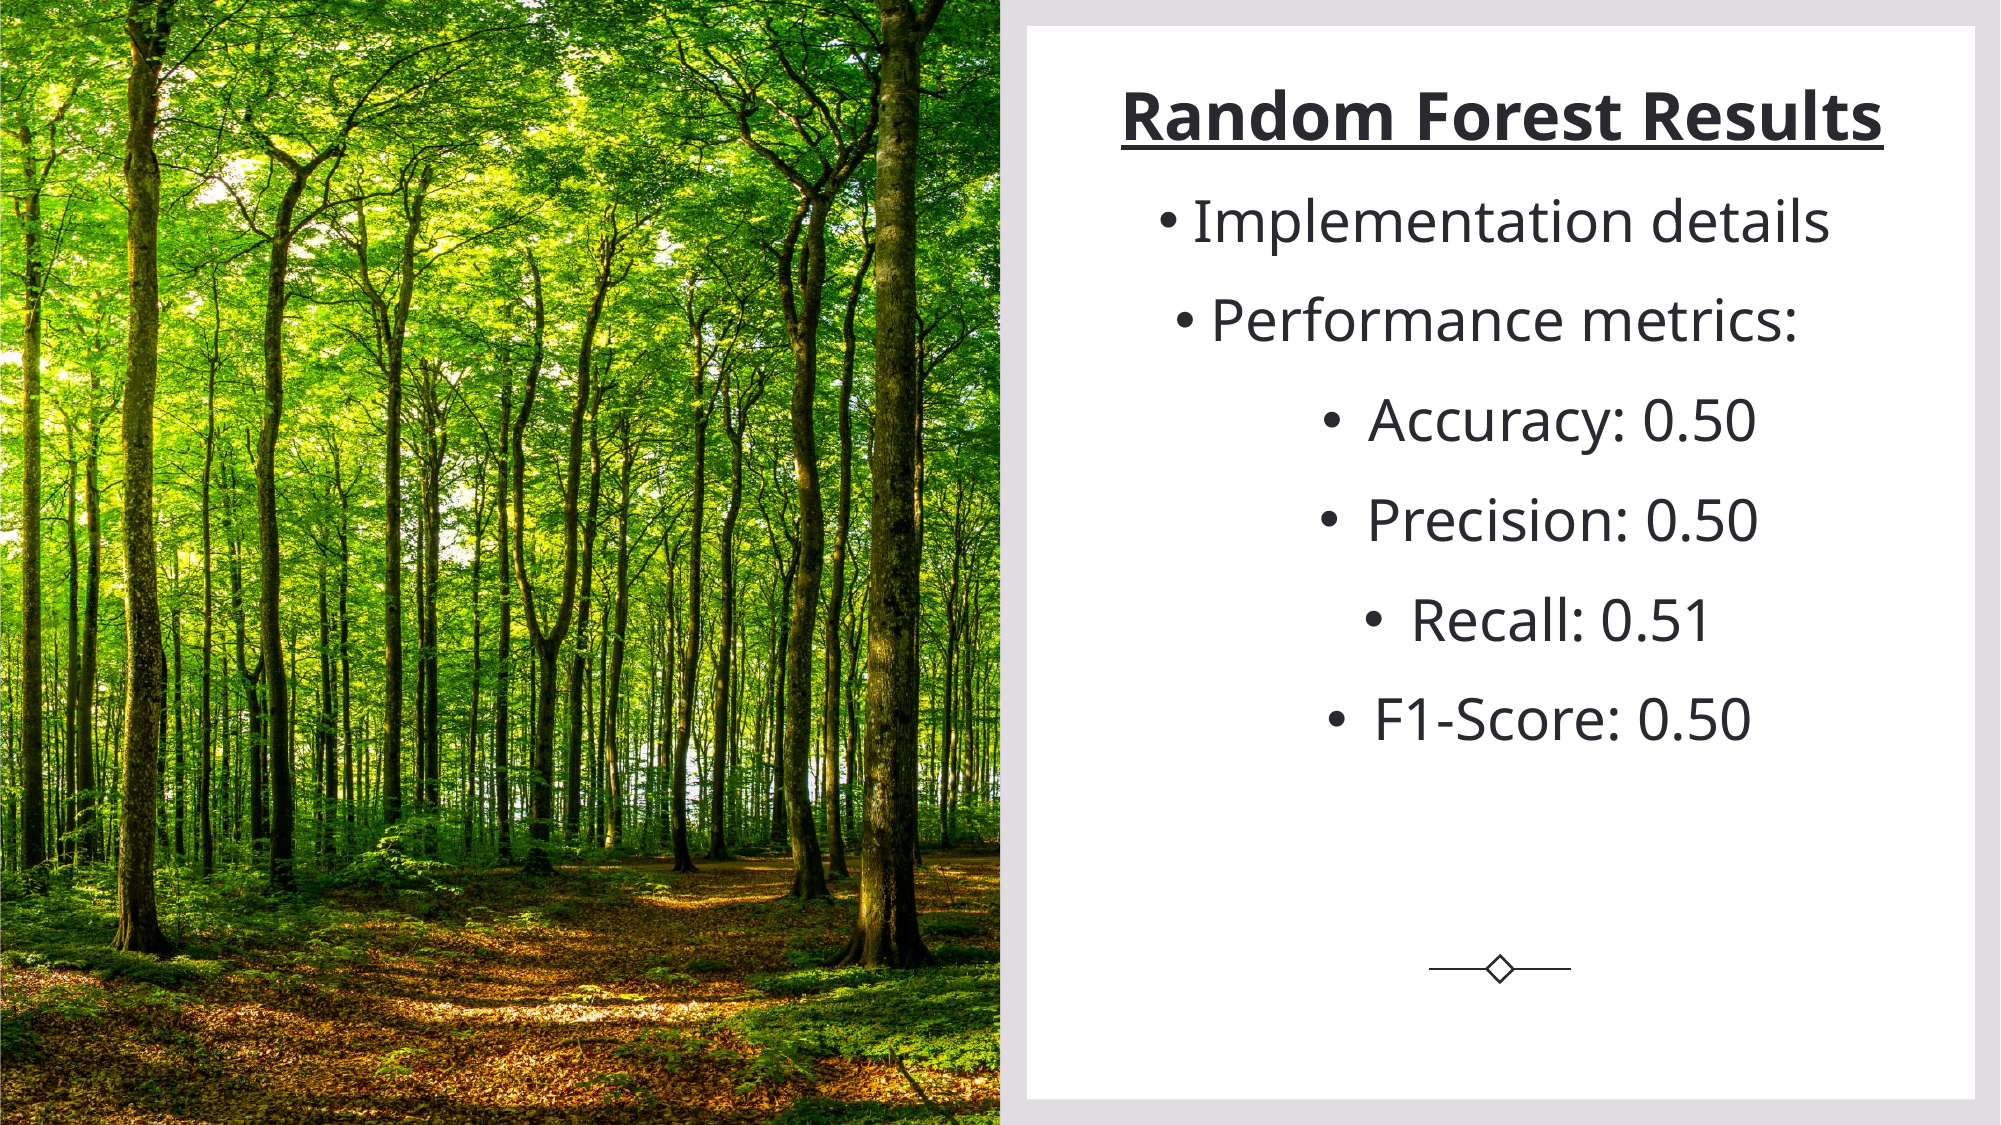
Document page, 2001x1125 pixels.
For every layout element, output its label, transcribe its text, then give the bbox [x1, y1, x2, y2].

picture [0, 0, 1001, 1125]
text_box [1001, 0, 2000, 1125]
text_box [1428, 959, 1572, 979]
text_box Random Forest Results Implementation details Performance metrics: Accuracy: 0.50 Precision: 0.50 Recall: 0.51 F1-Score: 0.50 [1059, 52, 1946, 1060]
text_box [1026, 25, 1976, 1100]
